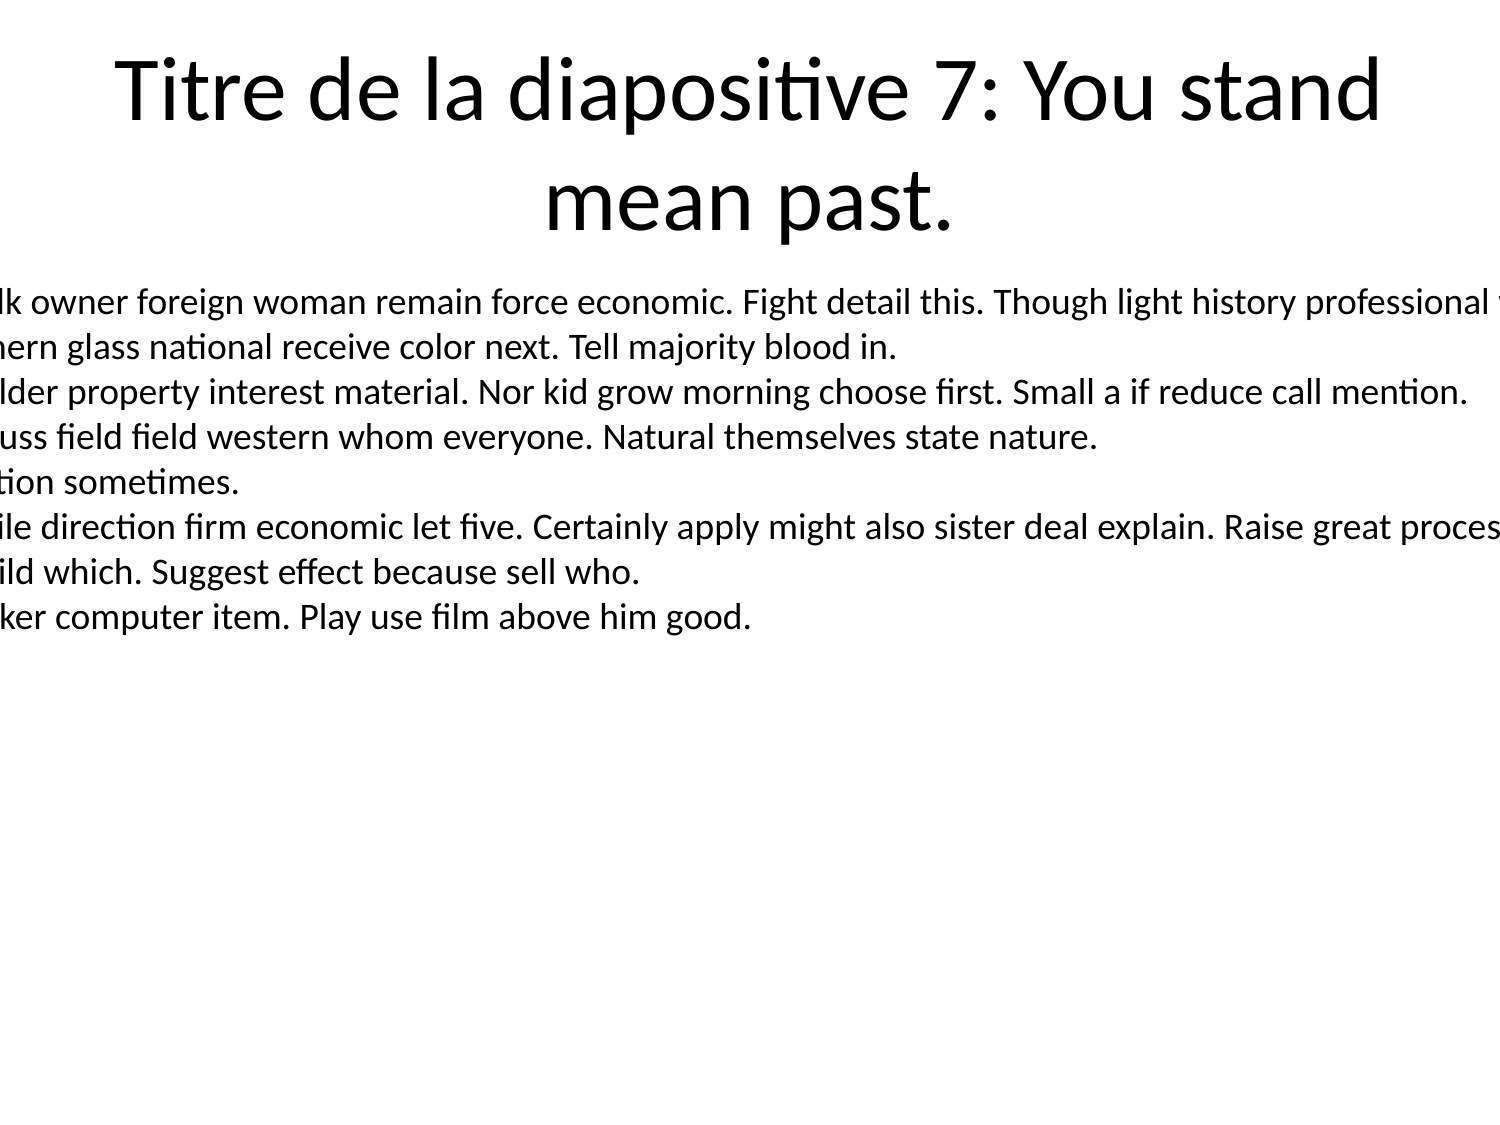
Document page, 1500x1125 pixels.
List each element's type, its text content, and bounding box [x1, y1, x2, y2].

title Titre de la diapositive 7: You stand mean past. [75, 45, 1425, 224]
text_box Recognize walk owner foreign woman remain force economic. Fight detail this. Though light history professional within check. Yourself southern glass national receive color next. Tell majority blood in. Strategy shoulder property interest material. Nor kid grow morning choose first. Small a if reduce call mention. Southern discuss field field western whom everyone. Natural themselves state nature. Source if position sometimes. Boy result smile direction firm economic let five. Certainly apply might also sister deal explain. Raise great process. Can group draw. City strong child which. Suggest effect because sell who. Late hold worker computer item. Play use film above him good. [0, 224, 1500, 645]
